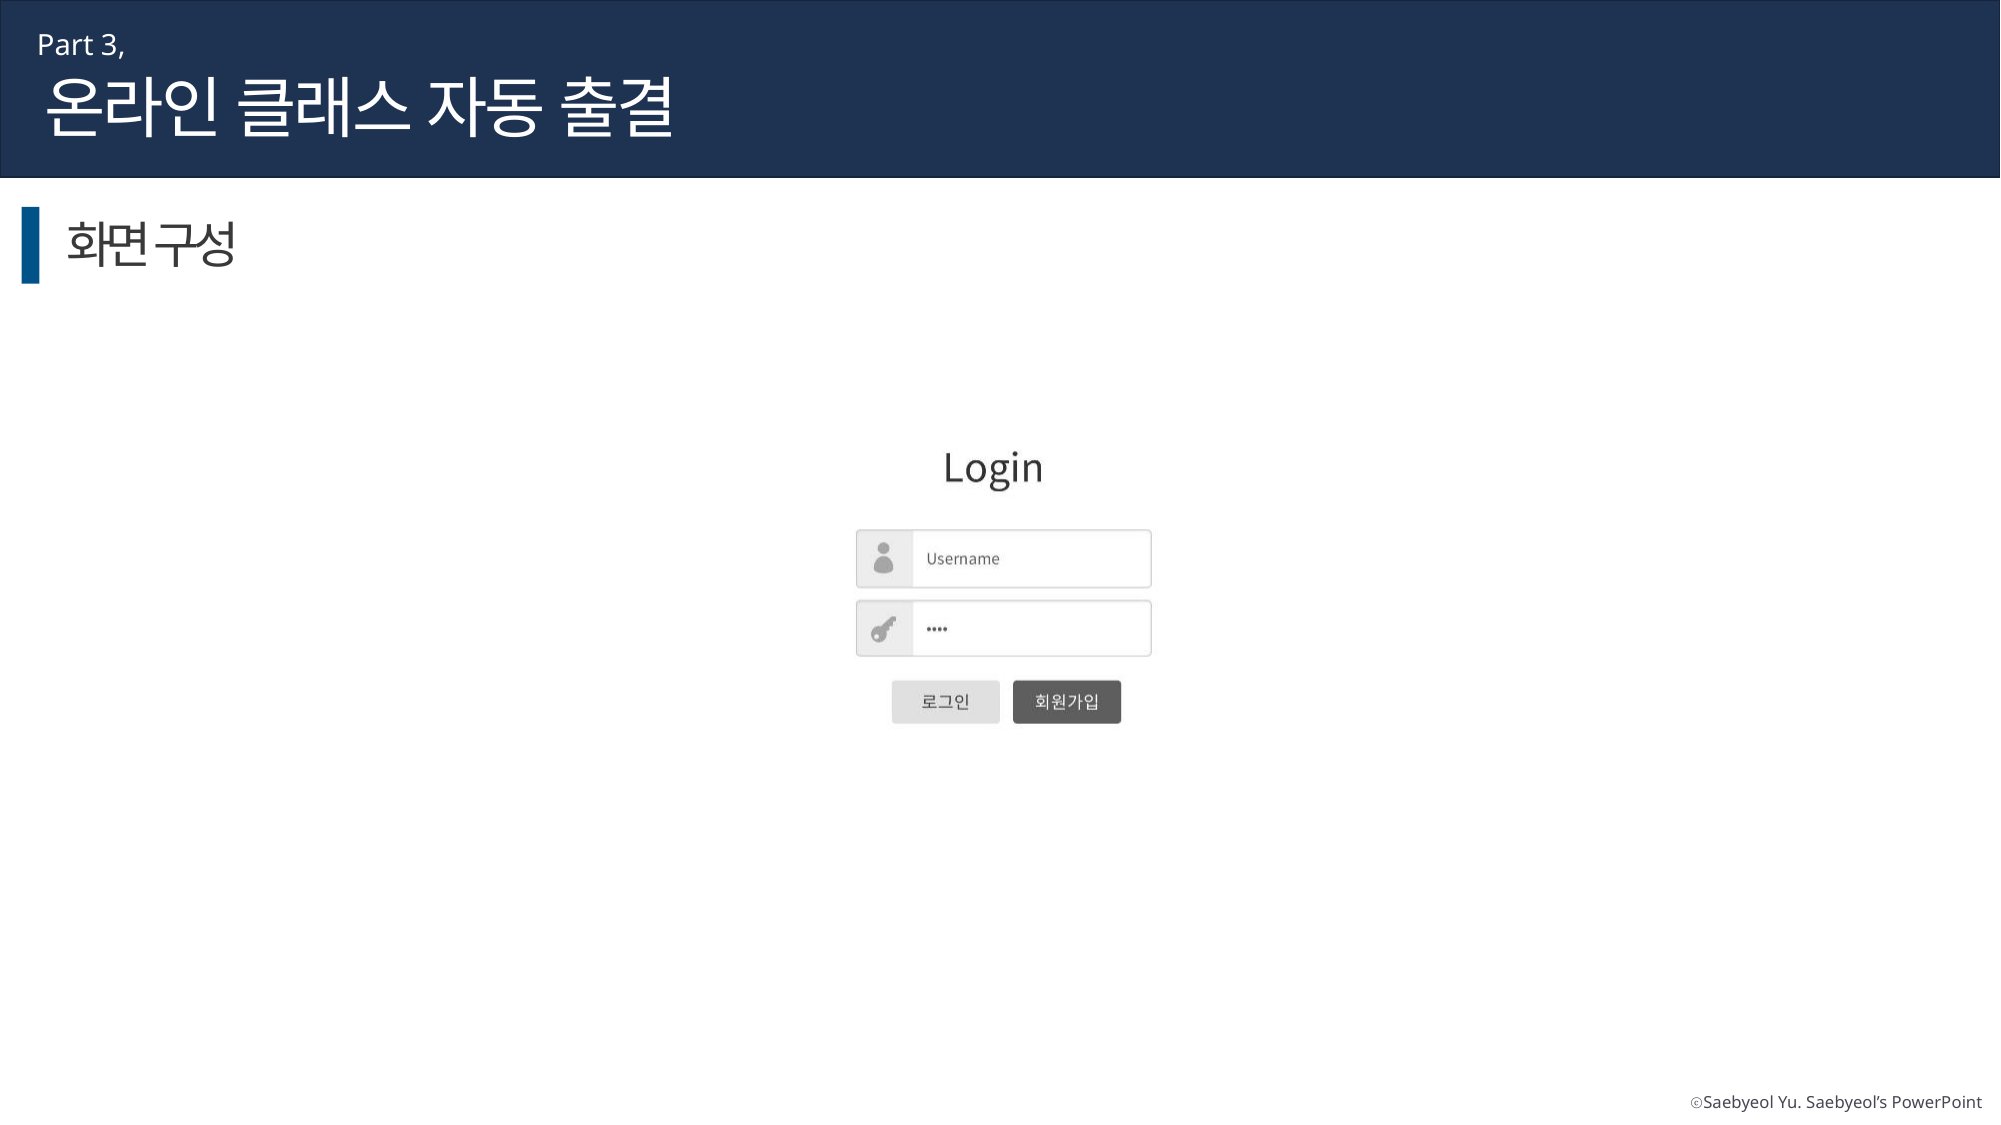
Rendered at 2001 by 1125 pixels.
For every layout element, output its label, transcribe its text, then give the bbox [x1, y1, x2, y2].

picture [350, 281, 1650, 932]
text_box 화면 구성 [51, 206, 254, 281]
text_box [21, 206, 40, 285]
text_box [0, 0, 2000, 178]
text_box Part 3, [22, 19, 148, 69]
text_box 온라인 클래스 자동 출결 [29, 58, 694, 153]
